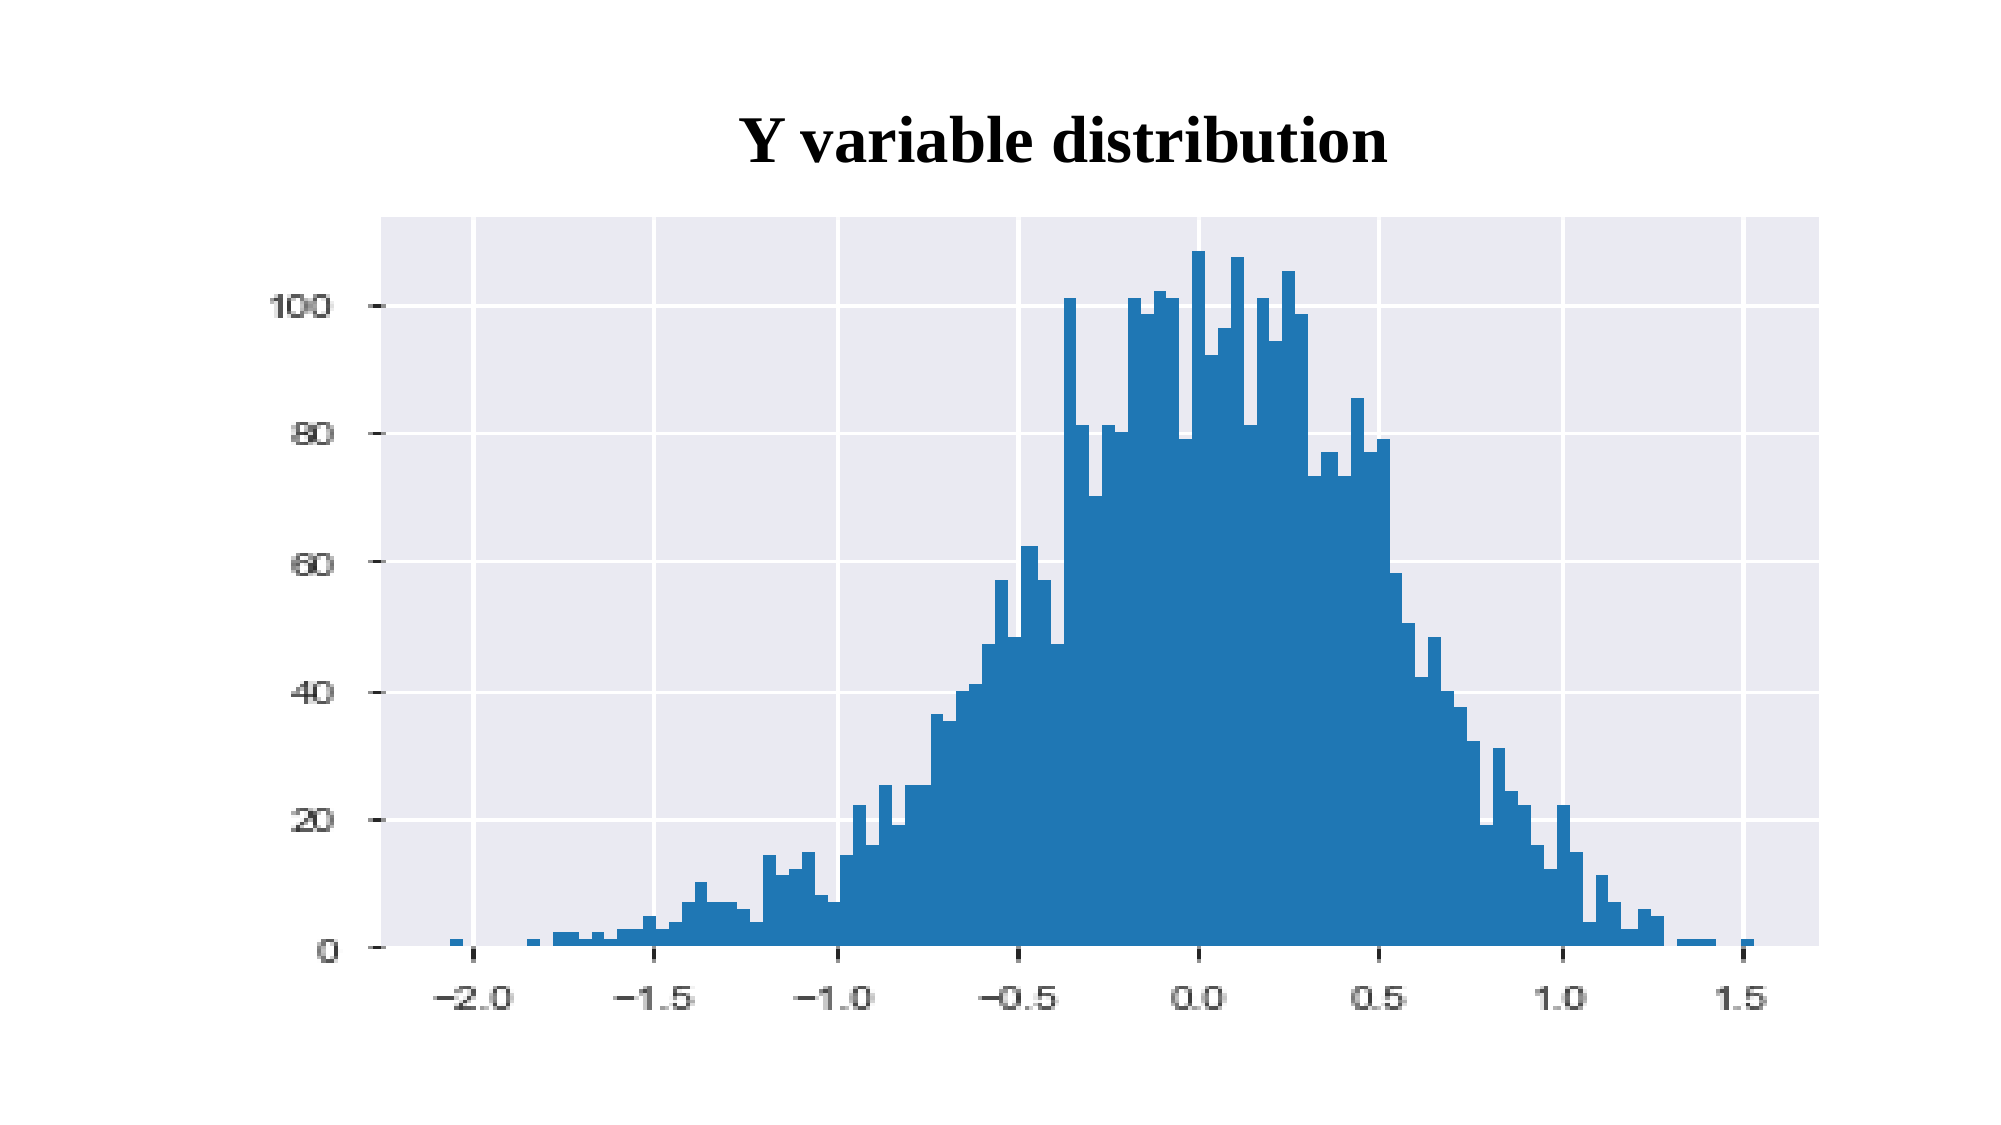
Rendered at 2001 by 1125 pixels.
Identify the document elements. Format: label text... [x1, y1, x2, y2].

picture [236, 184, 1862, 1037]
text_box Y variable distribution [123, 88, 1500, 184]
